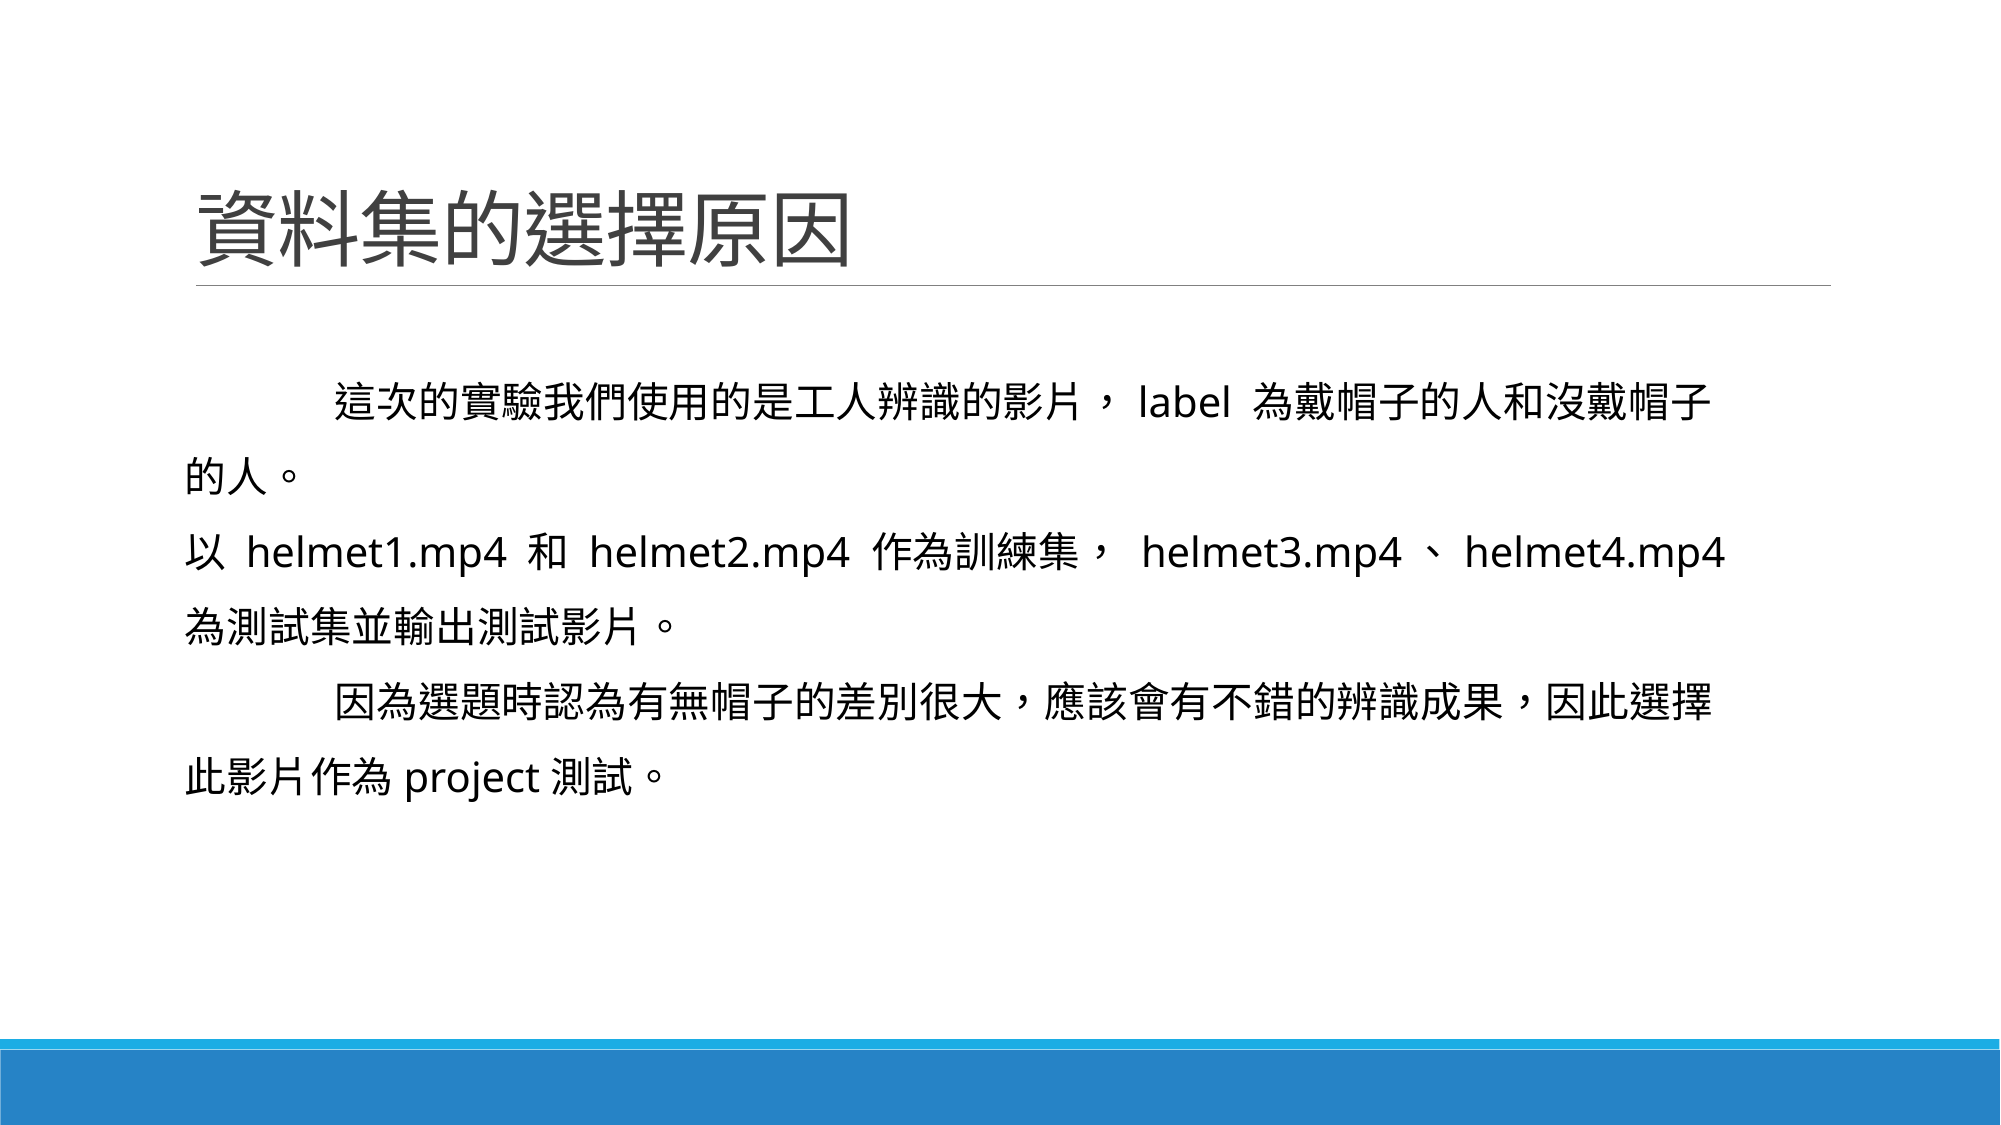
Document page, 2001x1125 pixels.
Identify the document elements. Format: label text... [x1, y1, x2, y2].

title 資料集的選擇原因 [180, 47, 1830, 285]
text_box 這次的實驗我們使用的是工人辨識的影片，label 為戴帽子的人和沒戴帽子的人。 以 helmet1.mp4 和 helmet2.mp4 作為訓練集， helmet3.mp4、helmet4.mp4 為測試集並輸出測試影片。 因為選題時認為有無帽子的差別很大，應該會有不錯的辨識成果，因此選擇此影片作為project測試。 [170, 343, 1769, 928]
